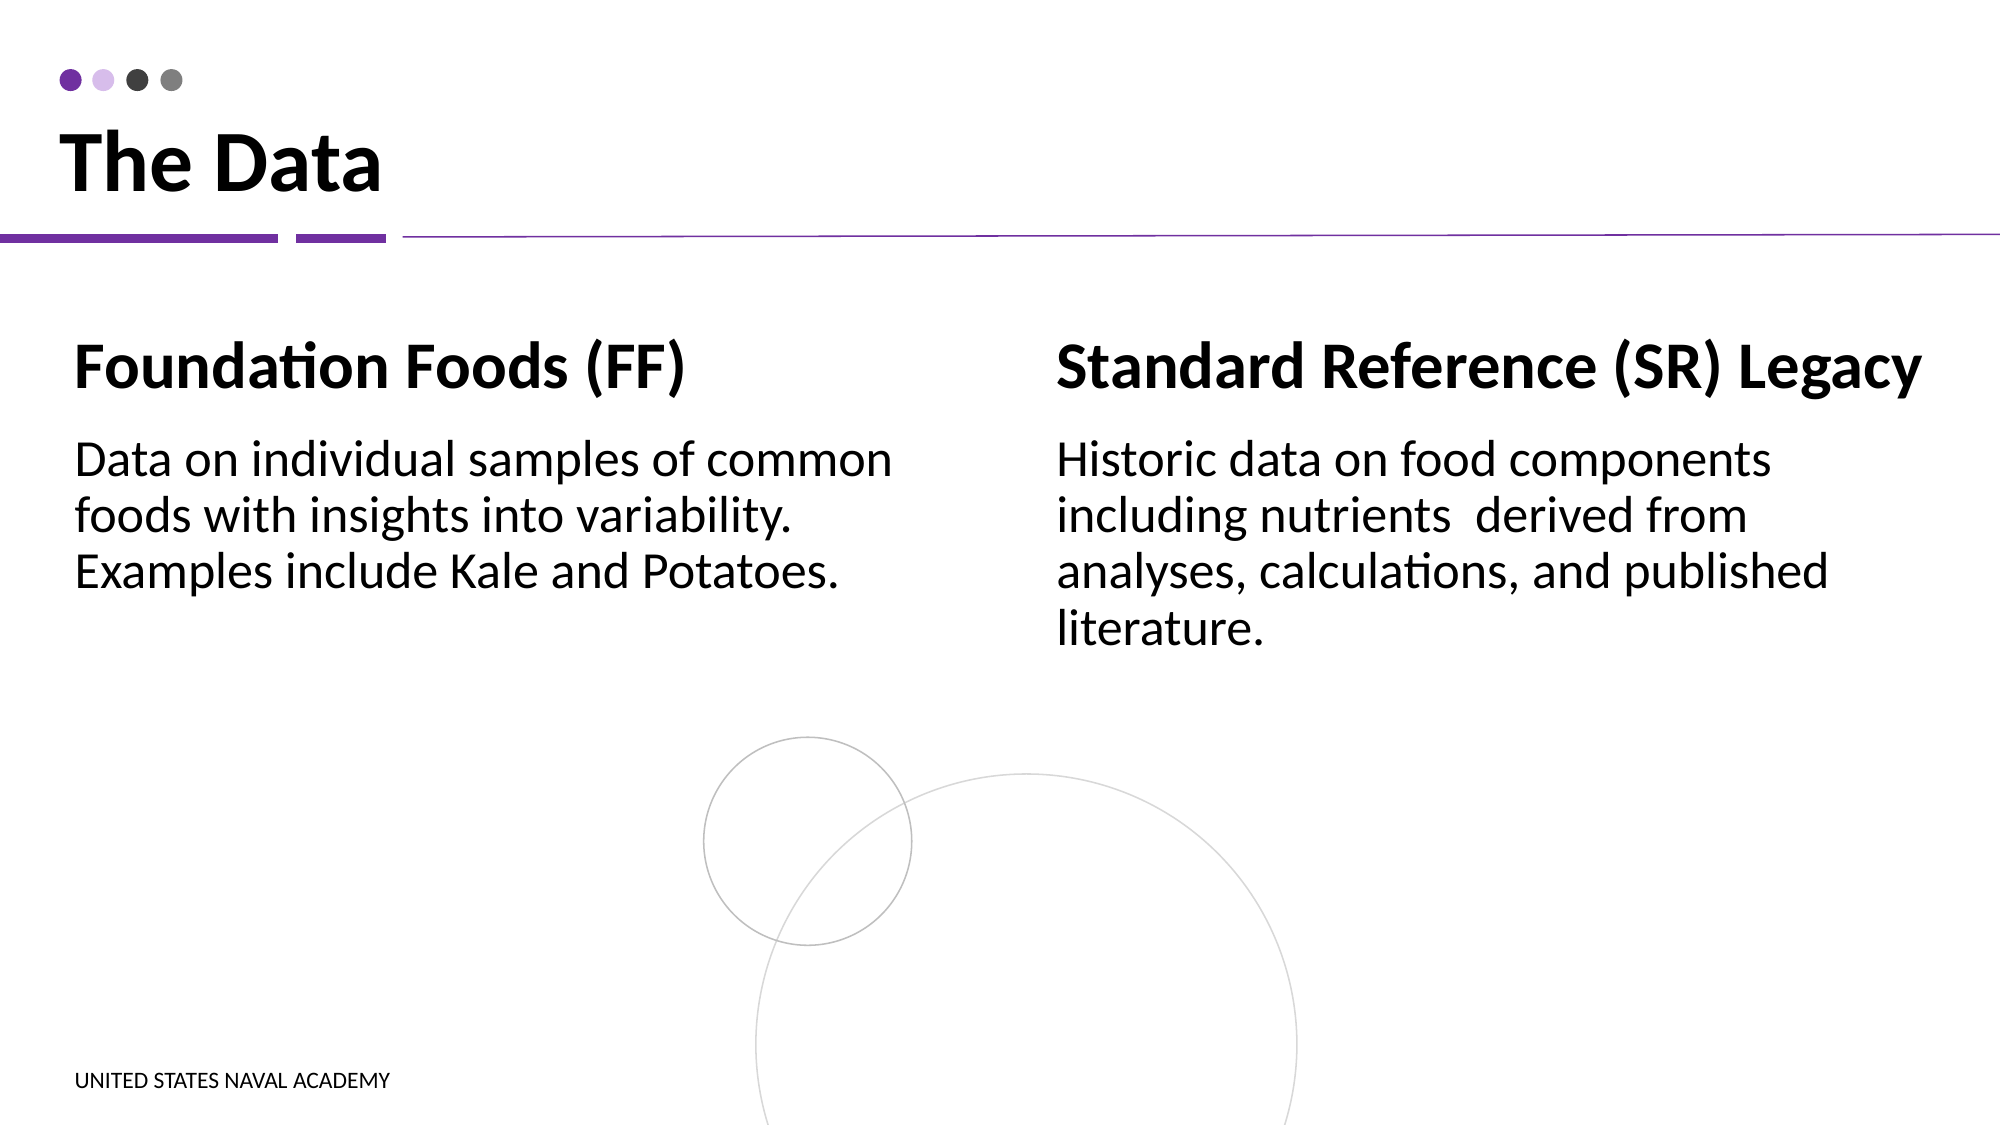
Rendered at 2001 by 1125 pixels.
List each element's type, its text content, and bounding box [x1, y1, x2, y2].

title The Data [59, 40, 1941, 211]
list Historic data on food components including nutrients derived from analyses, calculations, and published literature. [1041, 424, 1941, 1016]
list UNITED STATES NAVAL ACADEMY [59, 1060, 431, 1102]
list Foundation Foods (FF) [59, 275, 959, 411]
list Data on individual samples of common foods with insights into variability. Examples include Kale and Potatoes. [59, 424, 959, 1016]
list Standard Reference (SR) Legacy [1041, 275, 1941, 411]
